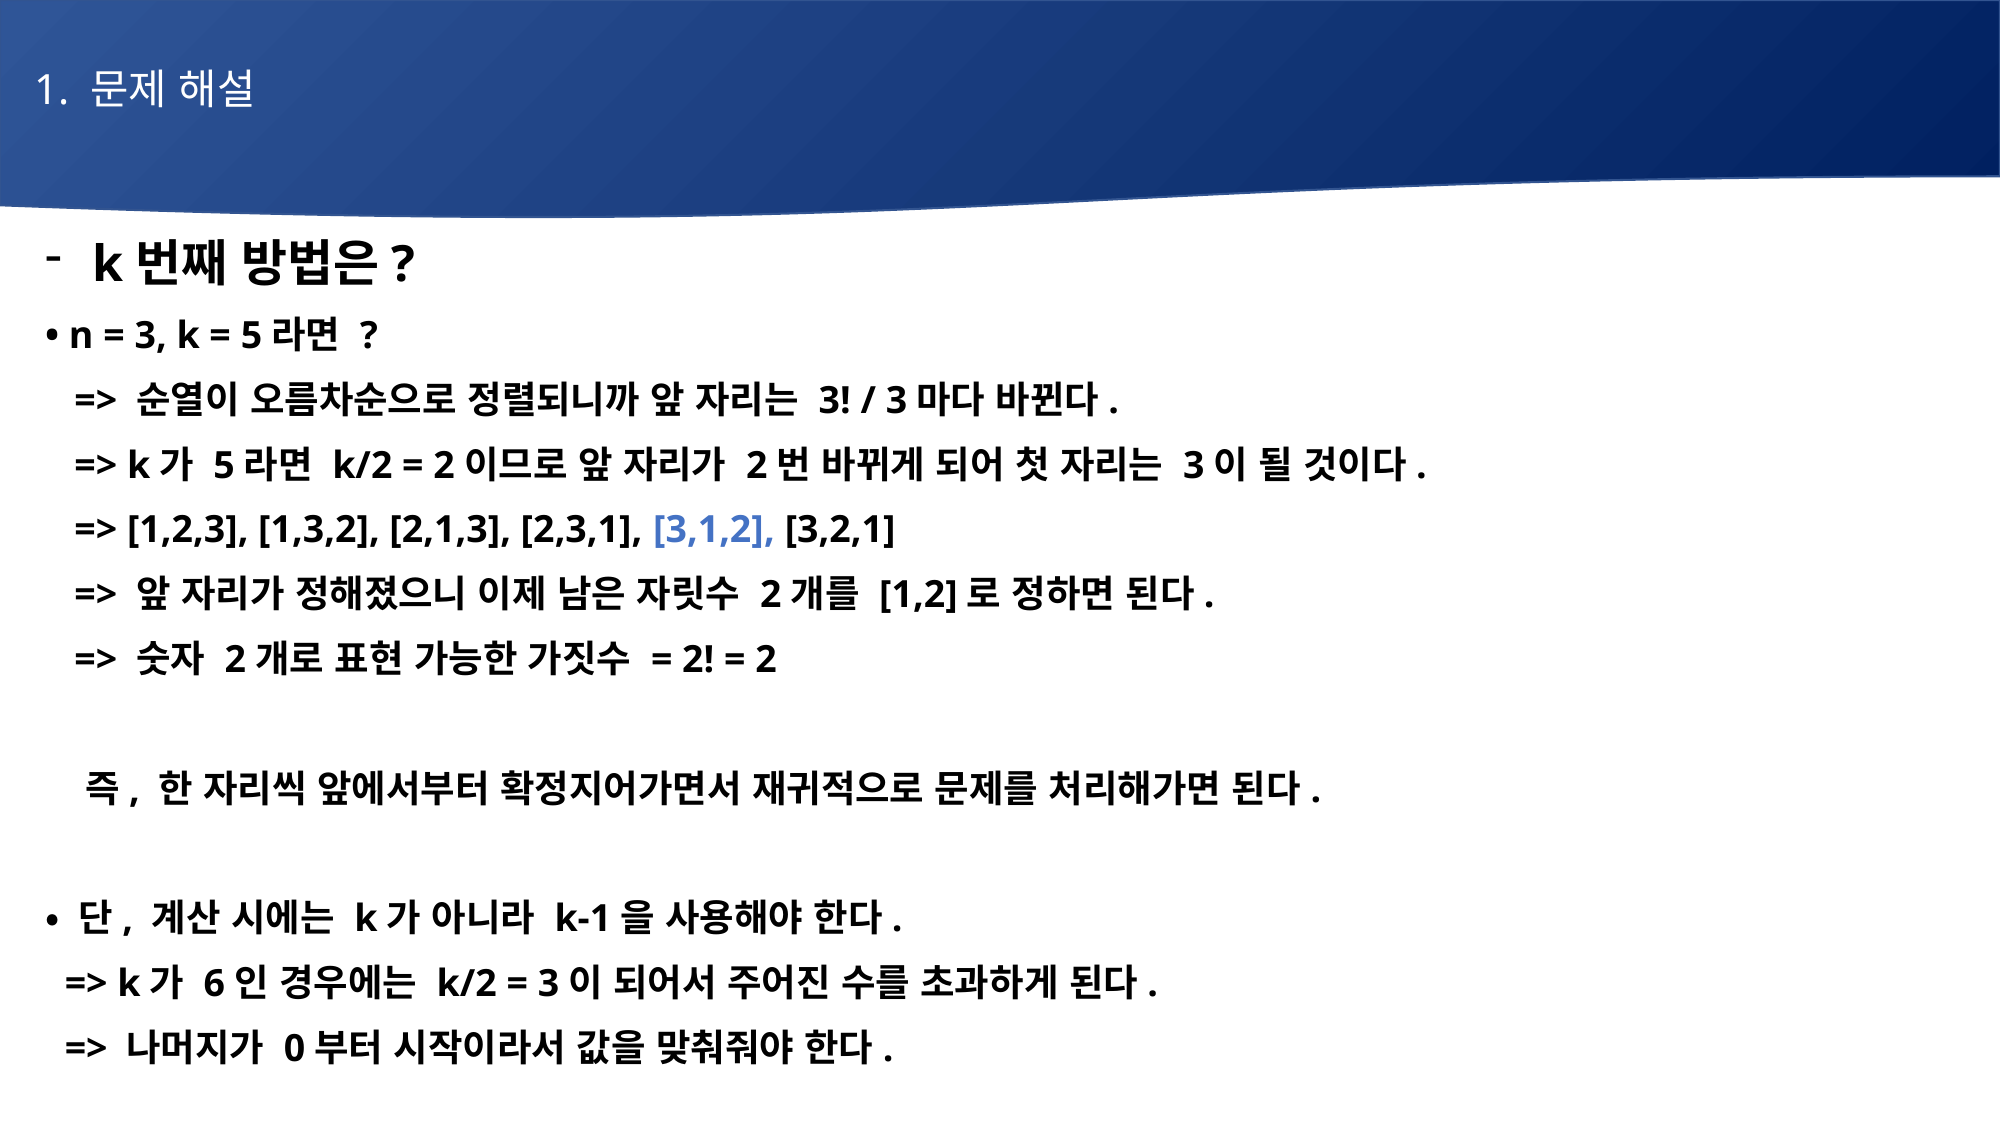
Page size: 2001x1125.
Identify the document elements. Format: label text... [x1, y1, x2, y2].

text_box 1. 문제 해설 [0, 0, 2000, 219]
text_box k번째 방법은? • n = 3, k = 5라면 ? => 순열이 오름차순으로 정렬되니까 앞 자리는 3! / 3마다 바뀐다. => k가 5라면 k/2 = 2이므로 앞 자리가 2번 바뀌게 되어 첫 자리는 3이 될 것이다. => [1,2,3], [1,3,2], [2,1,3], [2,3,1], [3,1,2], [3,2,1] => 앞 자리가 정해졌으니 이제 남은 자릿수 2개를 [1,2]로 정하면 된다. => 숫자 2개로 표현 가능한 가짓수 = 2! = 2 즉, 한 자리씩 앞에서부터 확정지어가면서 재귀적으로 문제를 처리해가면 된다. • 단, 계산 시에는 k가 아니라 k-1을 사용해야 한다. => k가 6인 경우에는 k/2 = 3이 되어서 주어진 수를 초과하게 된다. => 나머지가 0부터 시작이라서 값을 맞춰줘야 한다. [30, 219, 1824, 1125]
